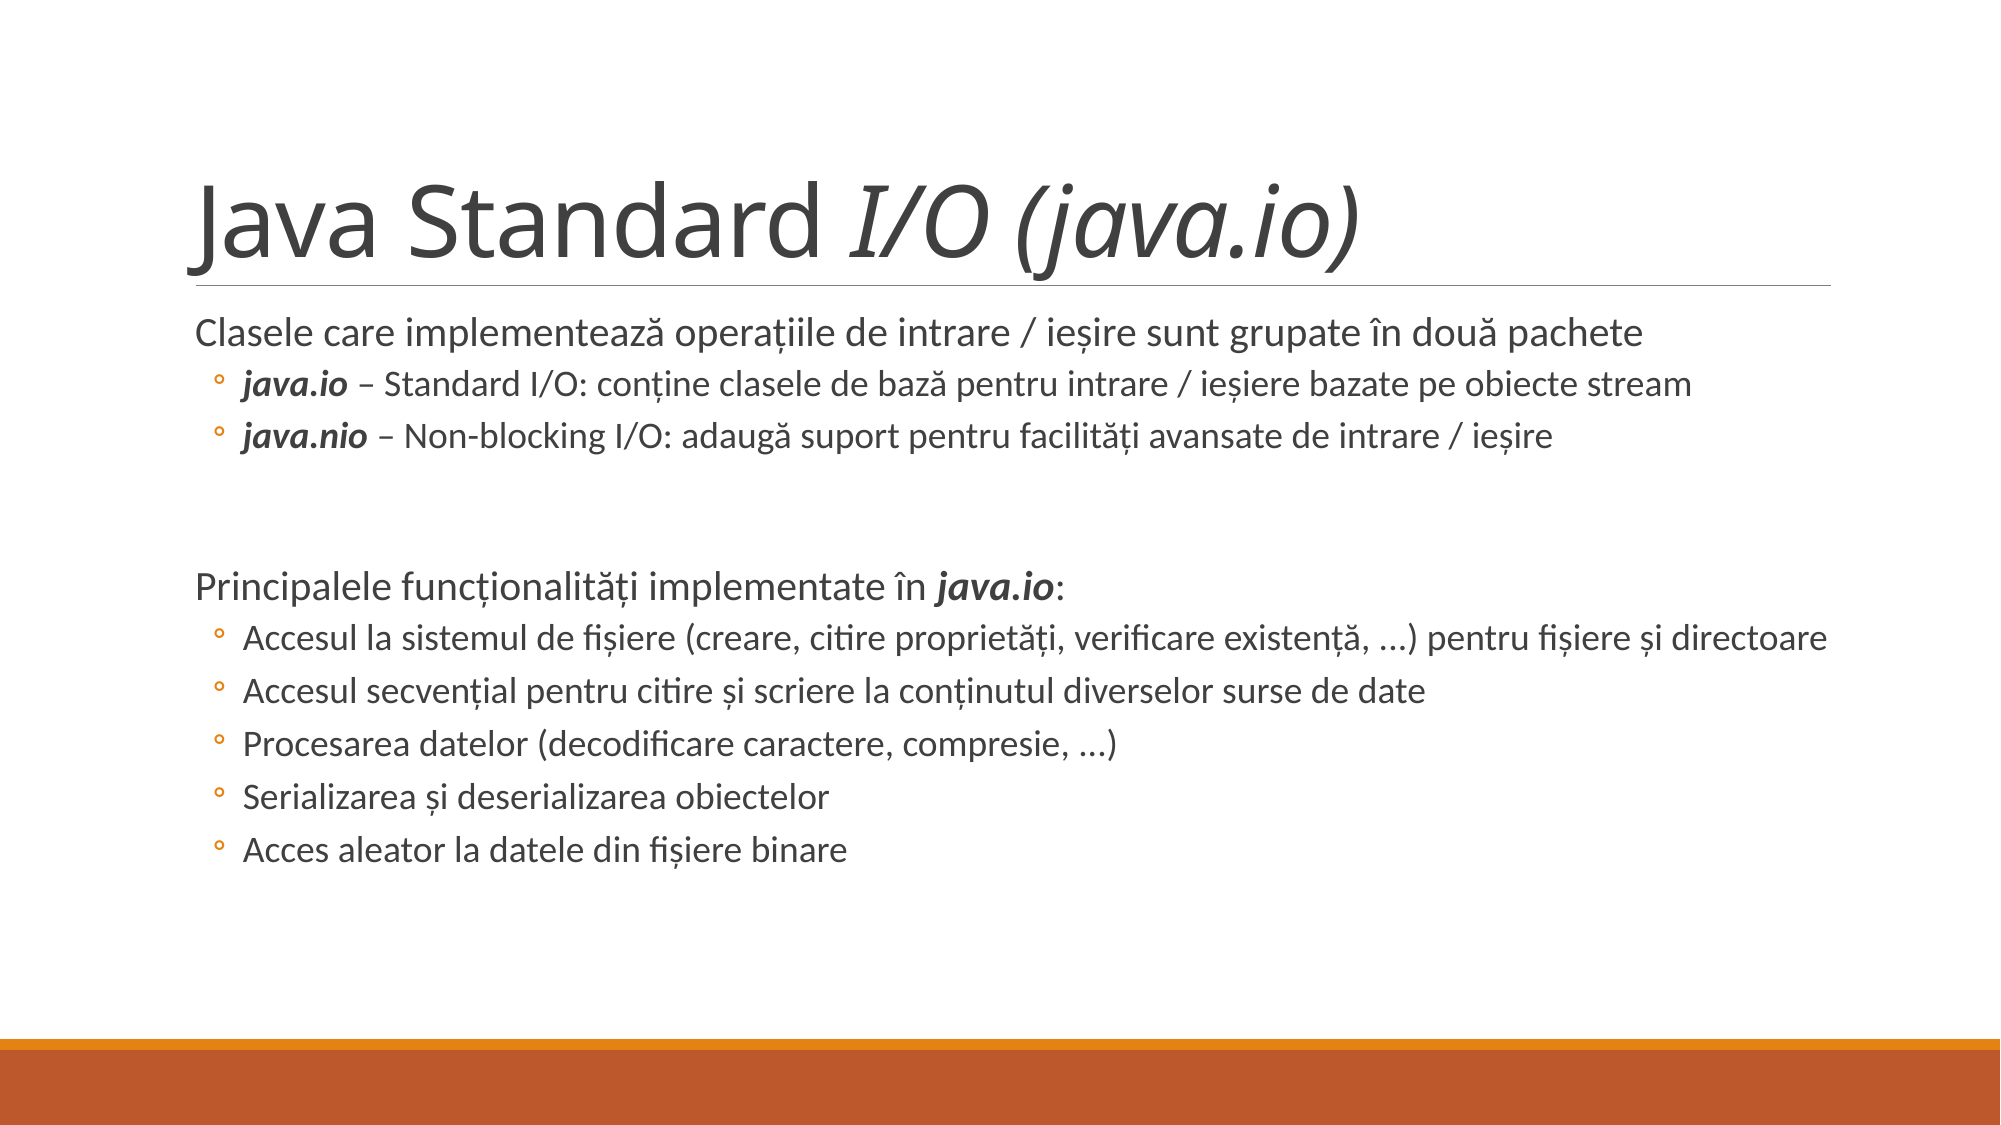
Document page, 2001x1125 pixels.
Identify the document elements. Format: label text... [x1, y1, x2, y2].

title Java Standard I/O (java.io) [180, 47, 1830, 285]
list Clasele care implementează operațiile de intrare / ieșire sunt grupate în două pachete java.io – Standard I/O: conține clasele de bază pentru intrare / ieșiere bazate pe obiecte stream java.nio – Non-blocking I/O: adaugă suport pentru facilități avansate de intrare / ieșire Principalele funcționalități implementate în java.io: Accesul la sistemul de fișiere (creare, citire proprietăți, verificare existență, ...) pentru fișiere și directoare Accesul secvențial pentru citire și scriere la conținutul diverselor surse de date Procesarea datelor (decodificare caractere, compresie, ...) Serializarea și deserializarea obiectelor Acces aleator la datele din fișiere binare [180, 302, 1830, 963]
